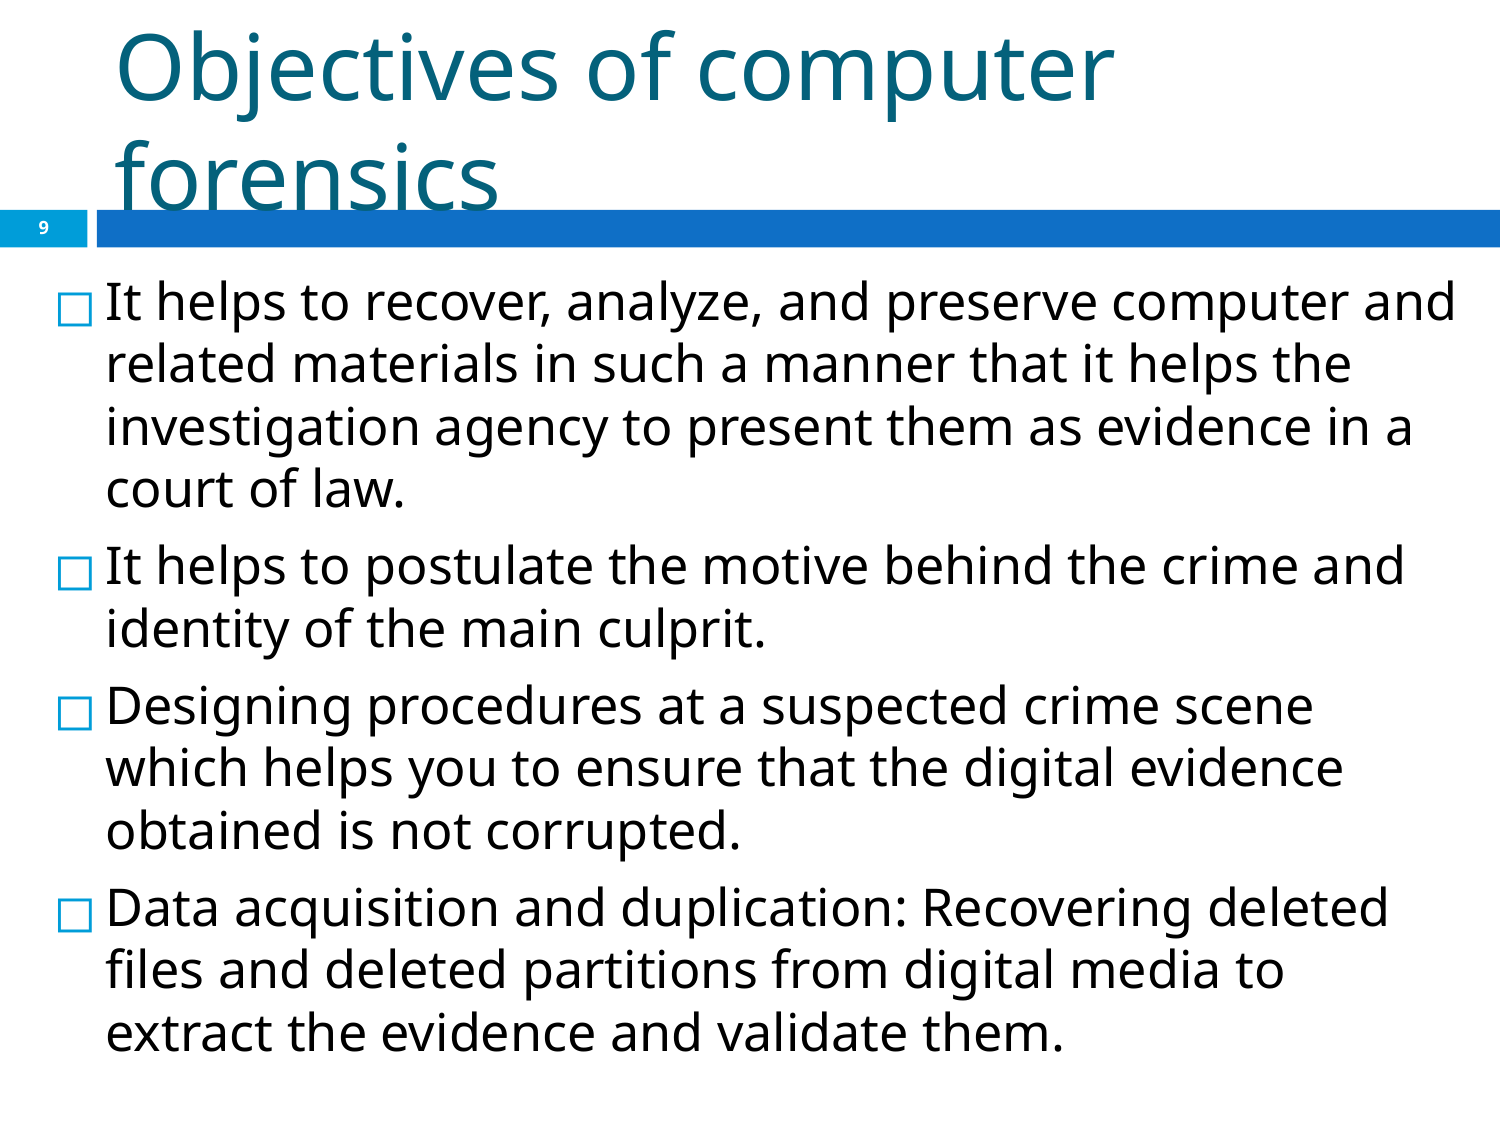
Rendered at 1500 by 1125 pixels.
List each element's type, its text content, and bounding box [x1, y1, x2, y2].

list It helps to recover, analyze, and preserve computer and related materials in such a manner that it helps the investigation agency to present them as evidence in a court of law. It helps to postulate the motive behind the crime and identity of the main culprit. Designing procedures at a suspected crime scene which helps you to ensure that the digital evidence obtained is not corrupted. Data acquisition and duplication: Recovering deleted files and deleted partitions from digital media to extract the evidence and validate them. [38, 260, 1479, 1076]
slide_number ‹#› [0, 208, 88, 249]
title Objectives of computer forensics [99, 37, 1438, 200]
